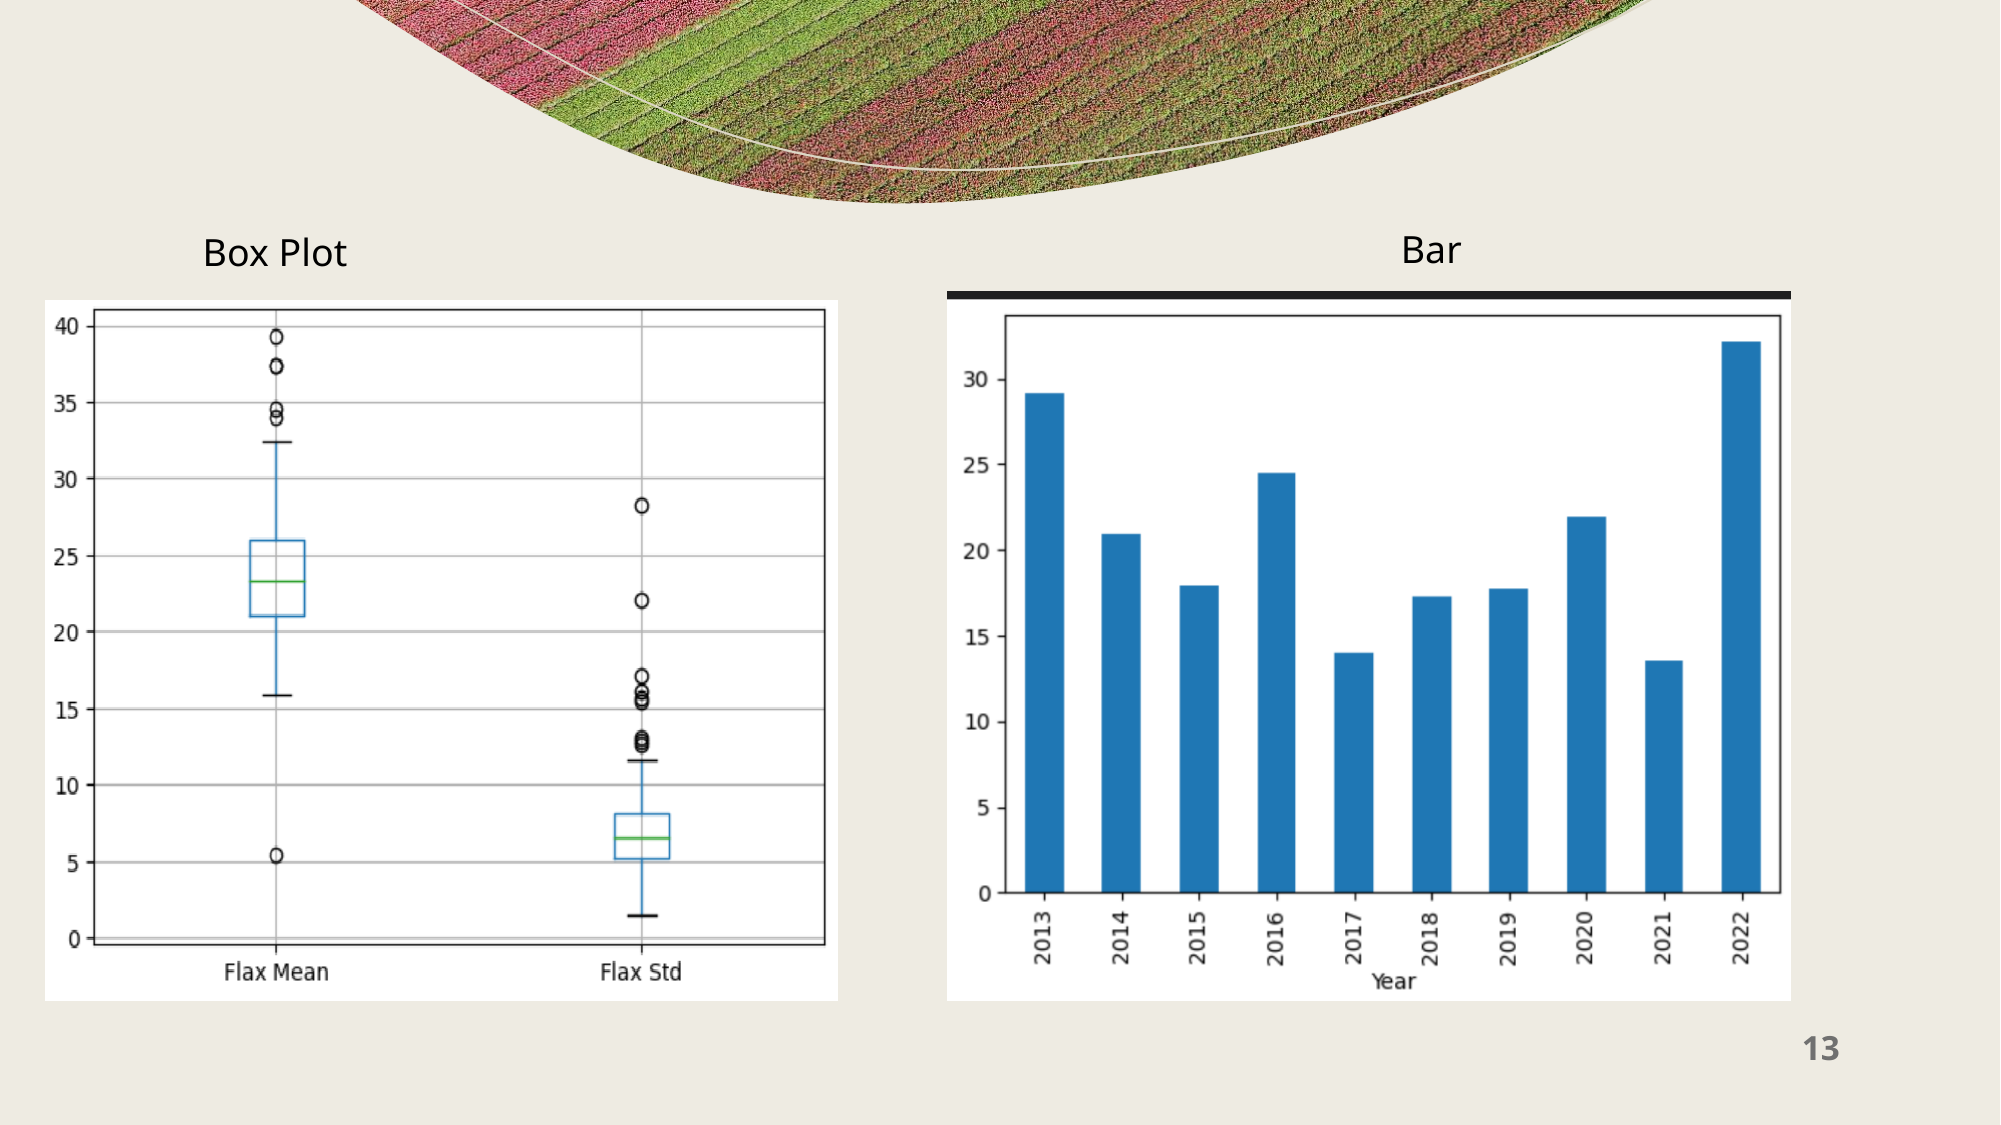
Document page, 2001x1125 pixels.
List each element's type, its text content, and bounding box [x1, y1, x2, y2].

picture [355, 0, 1645, 204]
slide_number 13 [1757, 1012, 1885, 1088]
text_box Bar [1386, 218, 1477, 279]
picture [946, 290, 1792, 1001]
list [45, 300, 839, 1001]
text_box Box Plot [187, 221, 363, 282]
